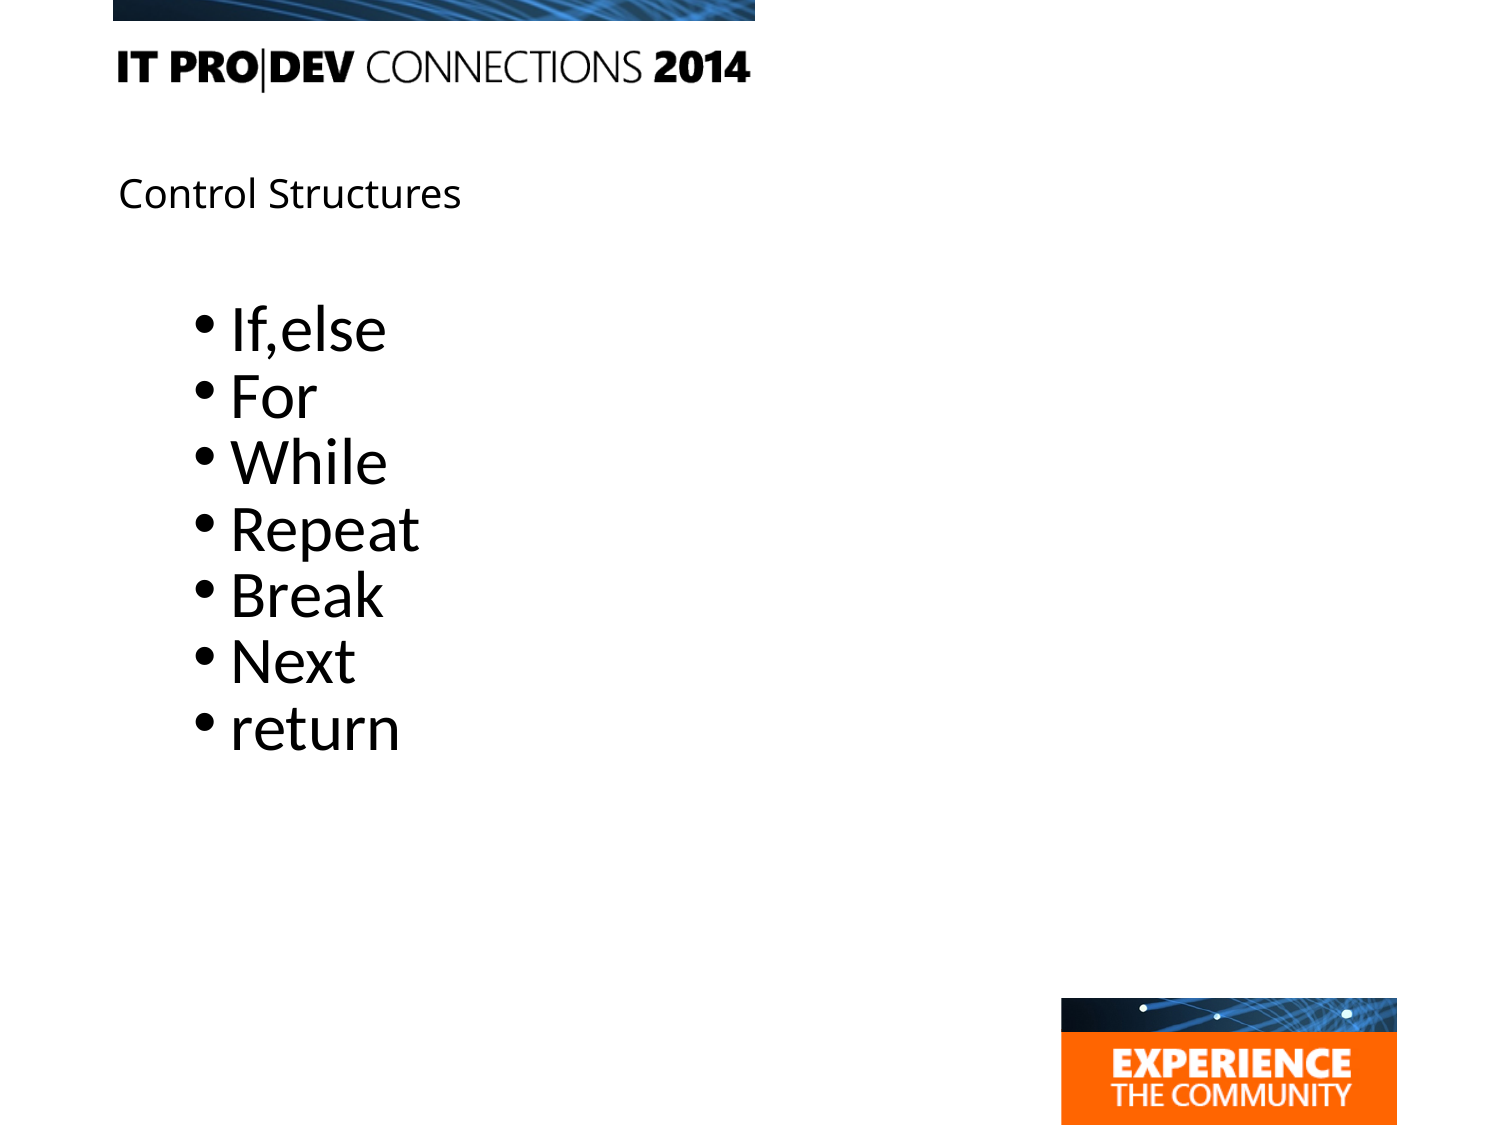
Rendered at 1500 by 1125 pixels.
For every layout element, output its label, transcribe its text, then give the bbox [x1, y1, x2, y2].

picture [113, 0, 755, 21]
picture [78, 28, 790, 106]
title Control Structures [103, 124, 1397, 270]
list If,else For While Repeat Break Next return [103, 299, 1397, 1014]
picture [1061, 1014, 1397, 1125]
